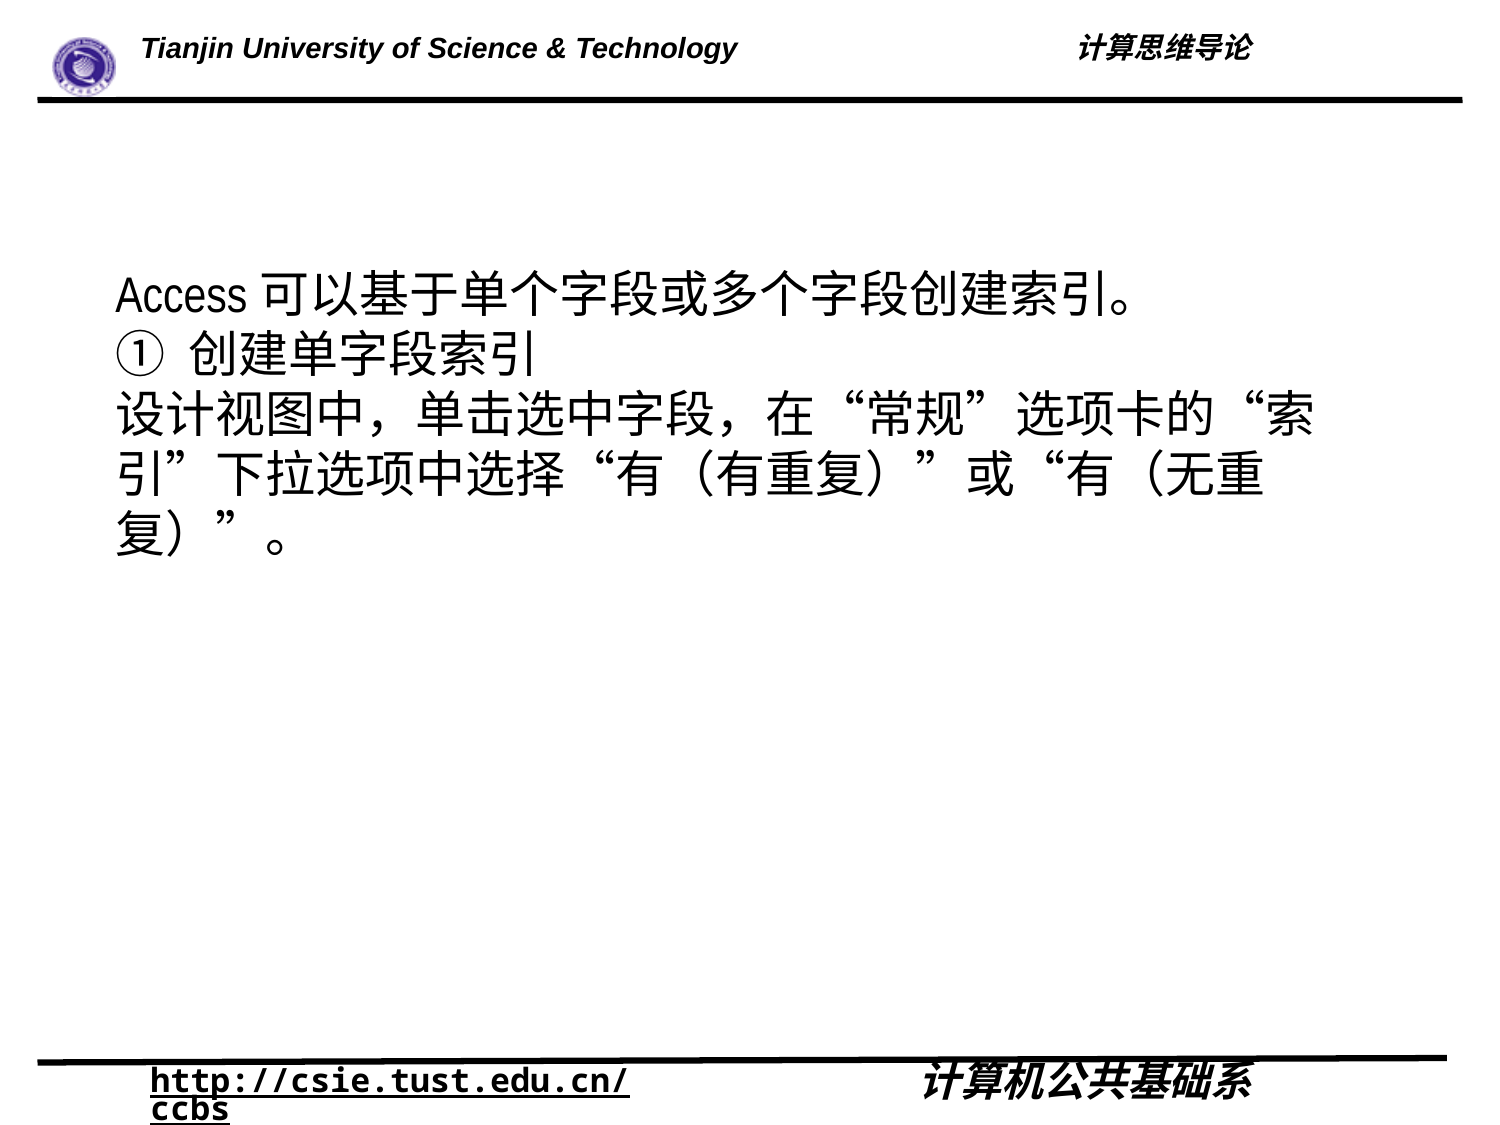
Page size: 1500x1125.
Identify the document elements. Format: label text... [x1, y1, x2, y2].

list Access可以基于单个字段或多个字段创建索引。 ① 创建单字段索引 设计视图中，单击选中字段，在“常规”选项卡的“索引”下拉选项中选择“有（有重复）”或“有（无重复）”。 [100, 255, 1376, 931]
picture [52, 37, 116, 97]
